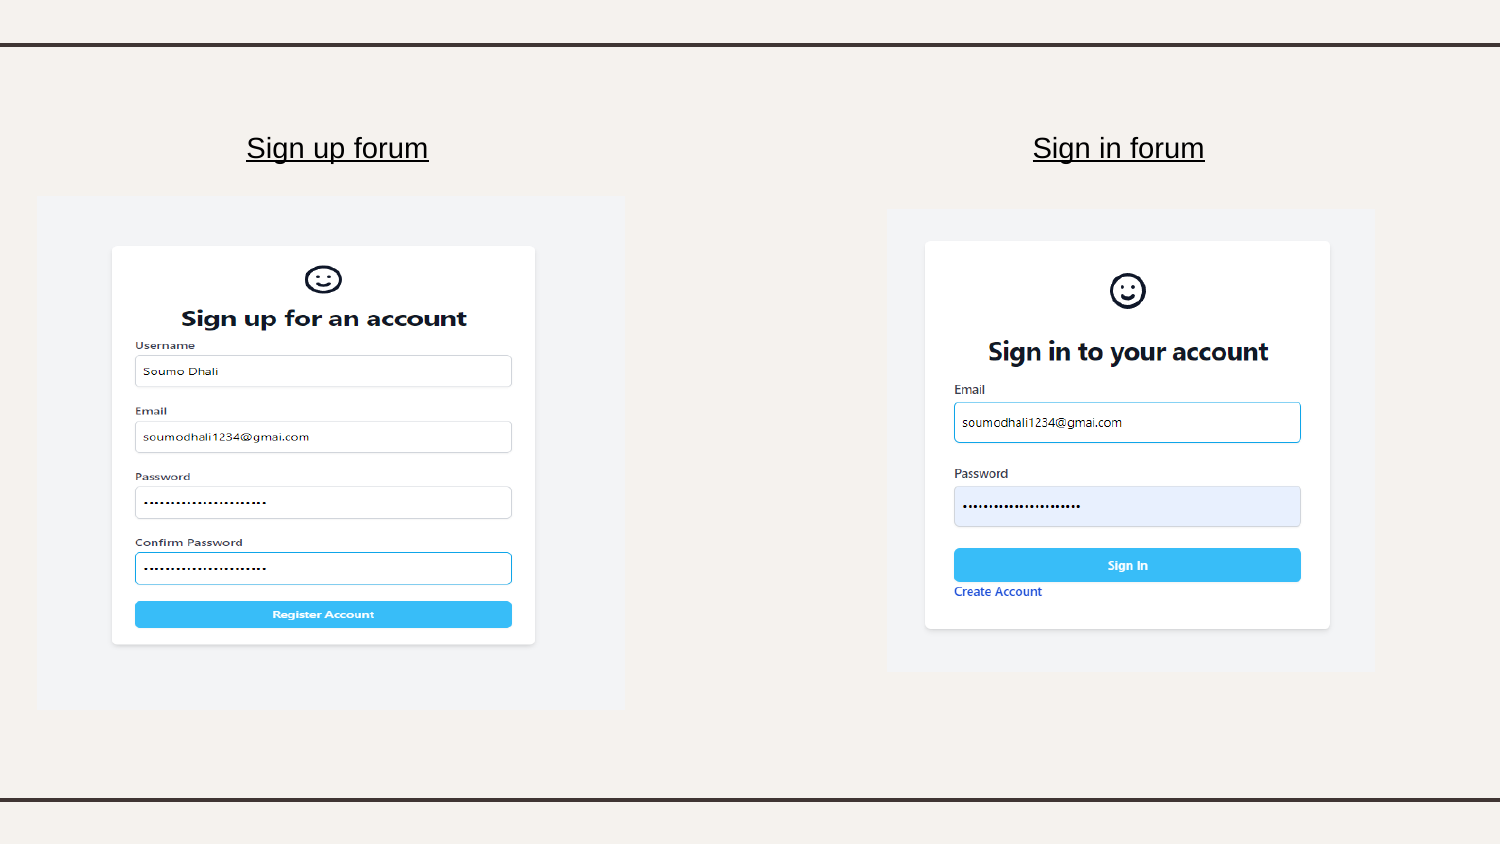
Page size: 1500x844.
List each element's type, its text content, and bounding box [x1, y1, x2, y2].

text_box Sign in forum [937, 121, 1300, 172]
picture [887, 209, 1376, 673]
picture [37, 196, 626, 710]
text_box Sign up forum [99, 121, 575, 172]
